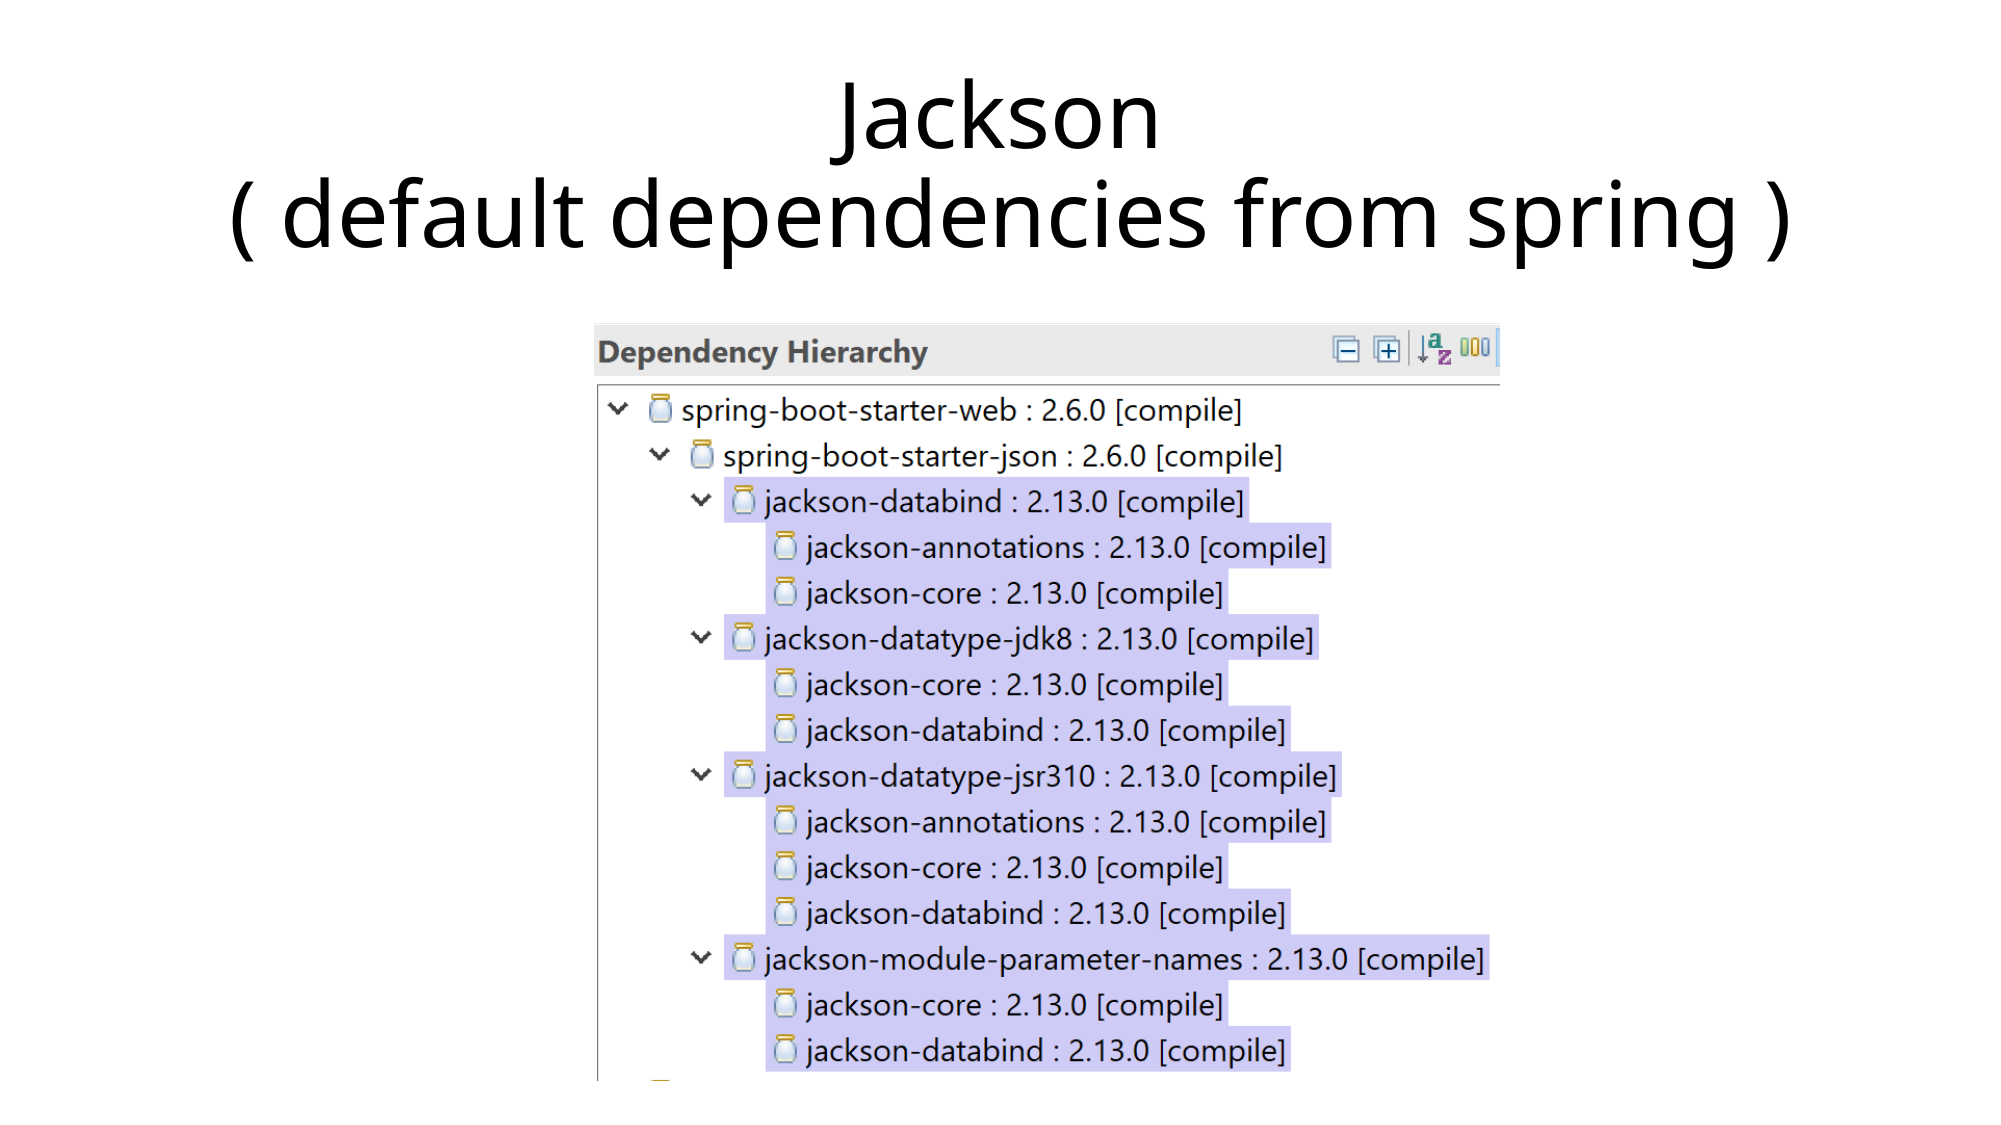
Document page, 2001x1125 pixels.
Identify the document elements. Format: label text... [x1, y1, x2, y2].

picture [594, 323, 1500, 1081]
title Jackson ( default dependencies from spring ) [137, 59, 1863, 278]
